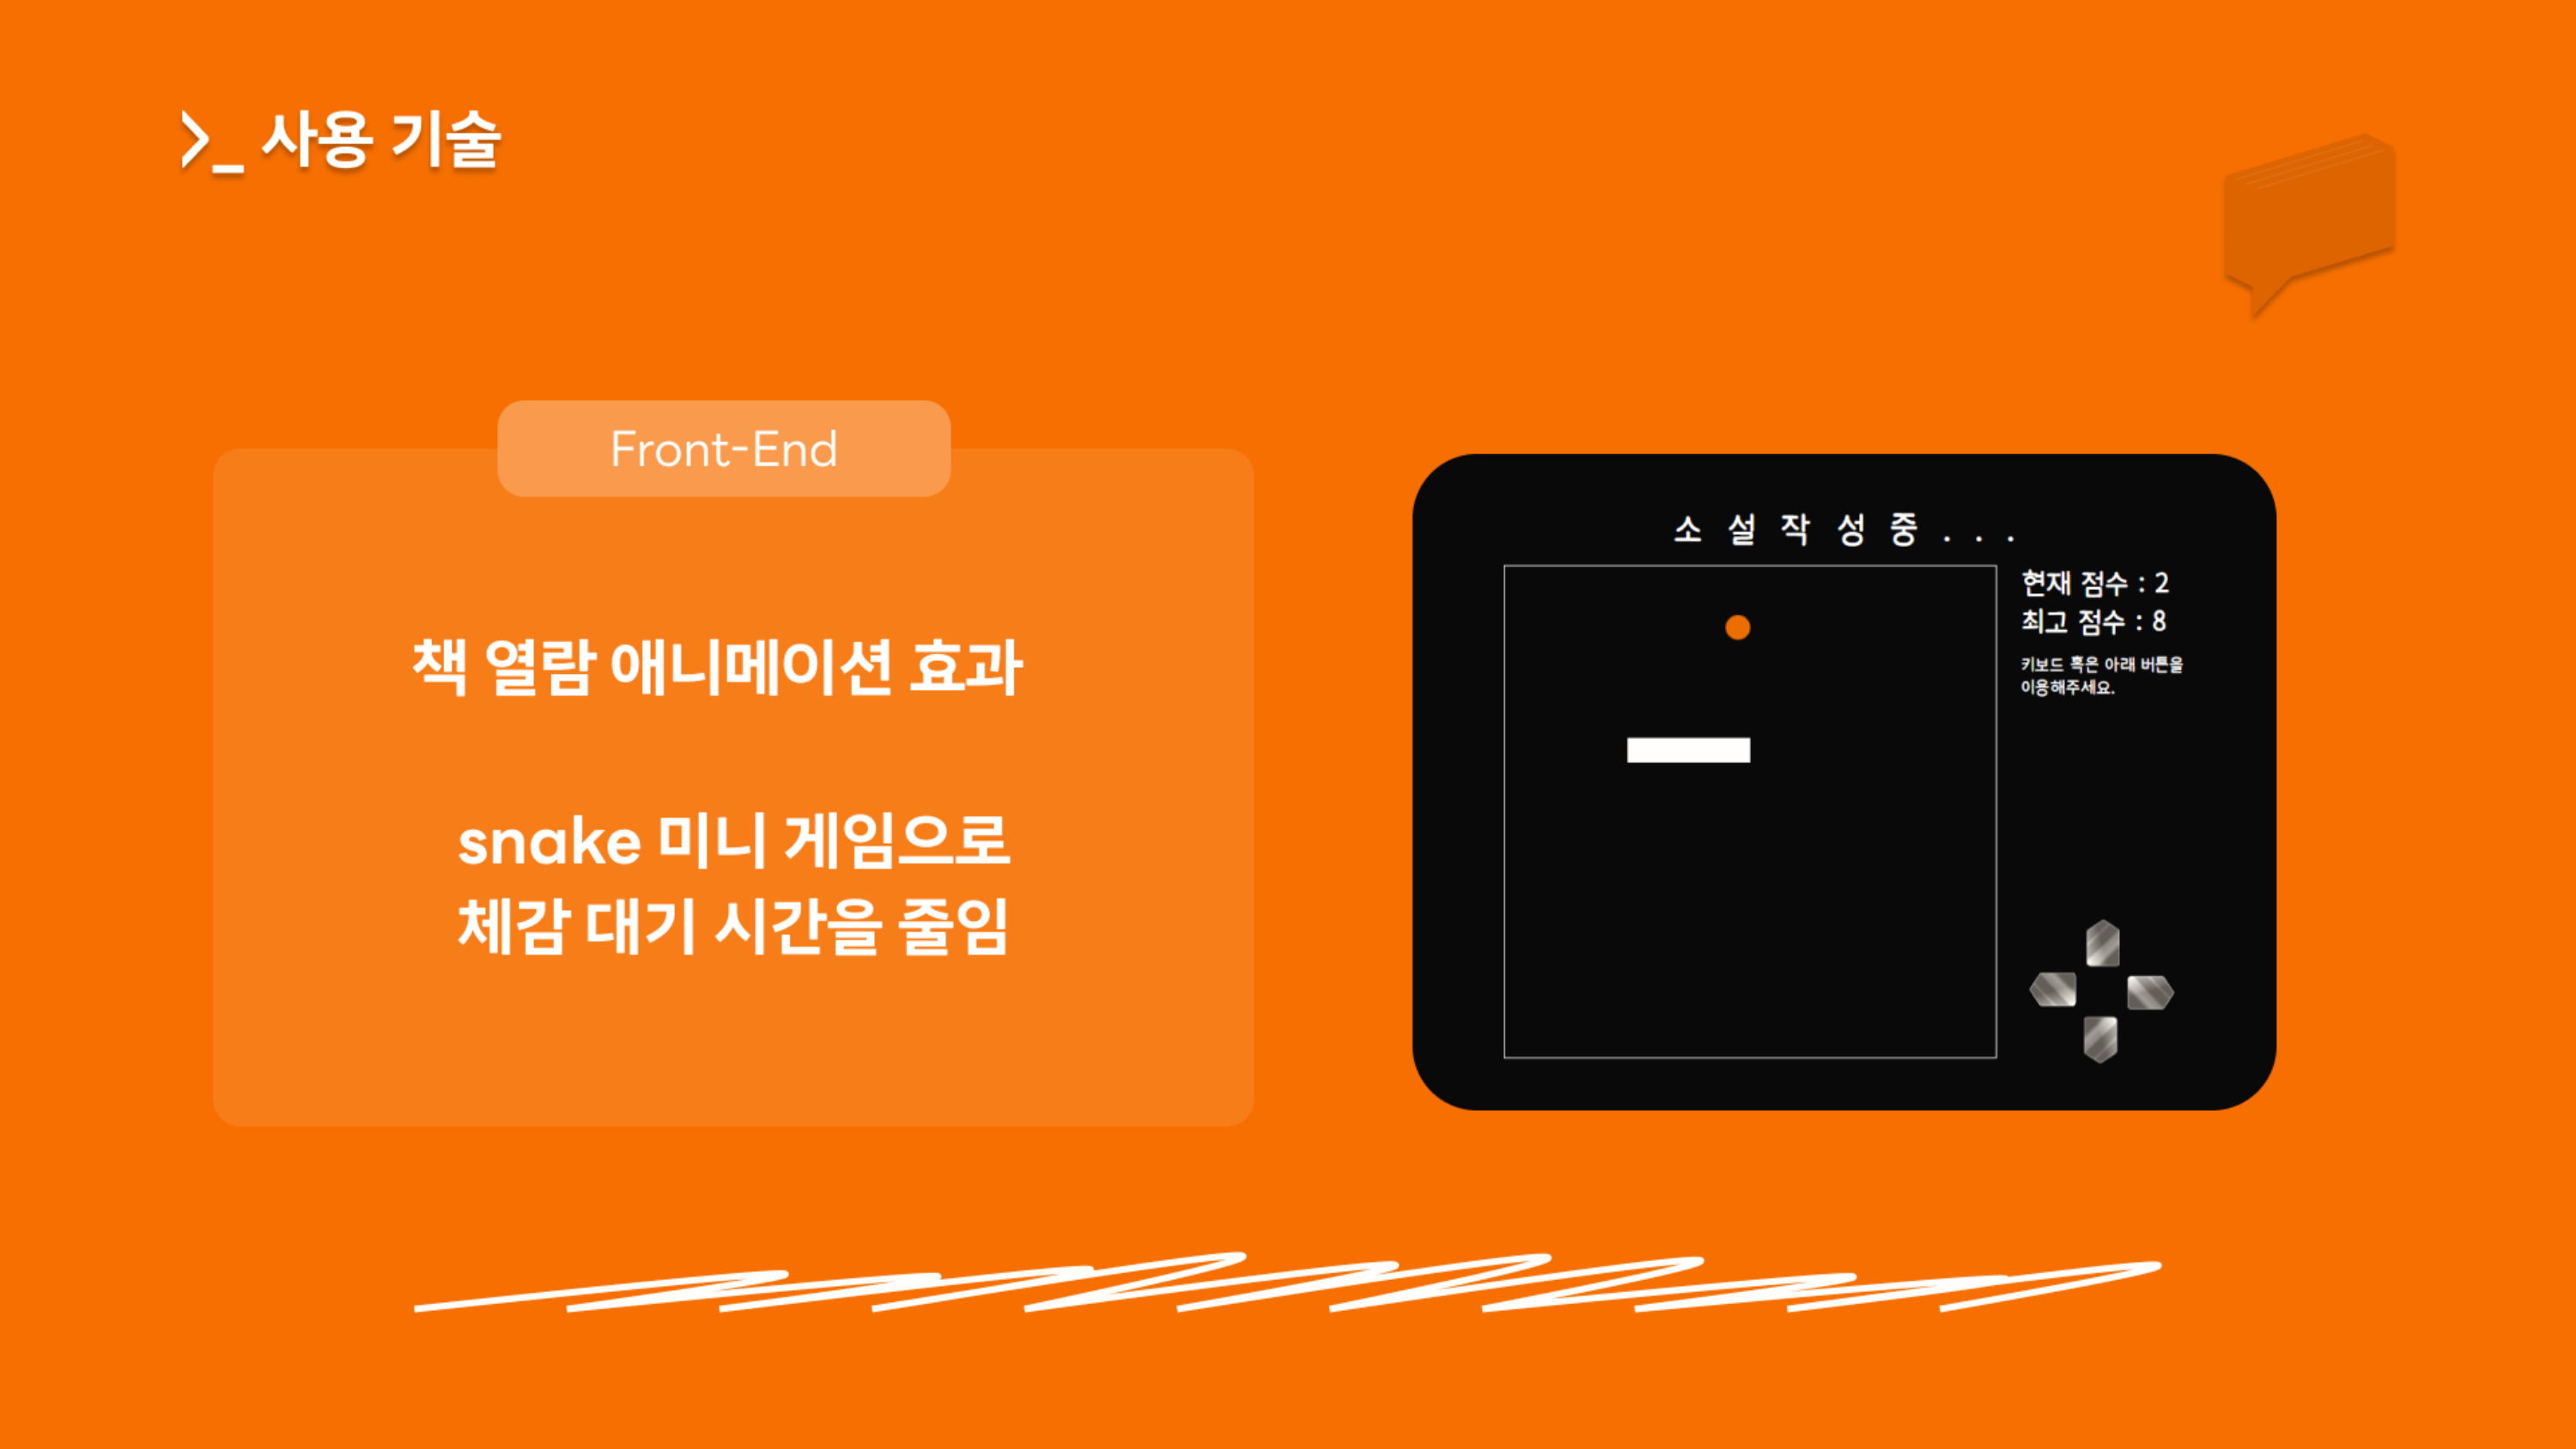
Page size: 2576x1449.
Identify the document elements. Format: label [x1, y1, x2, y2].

text_box [0, 0, 2576, 1449]
